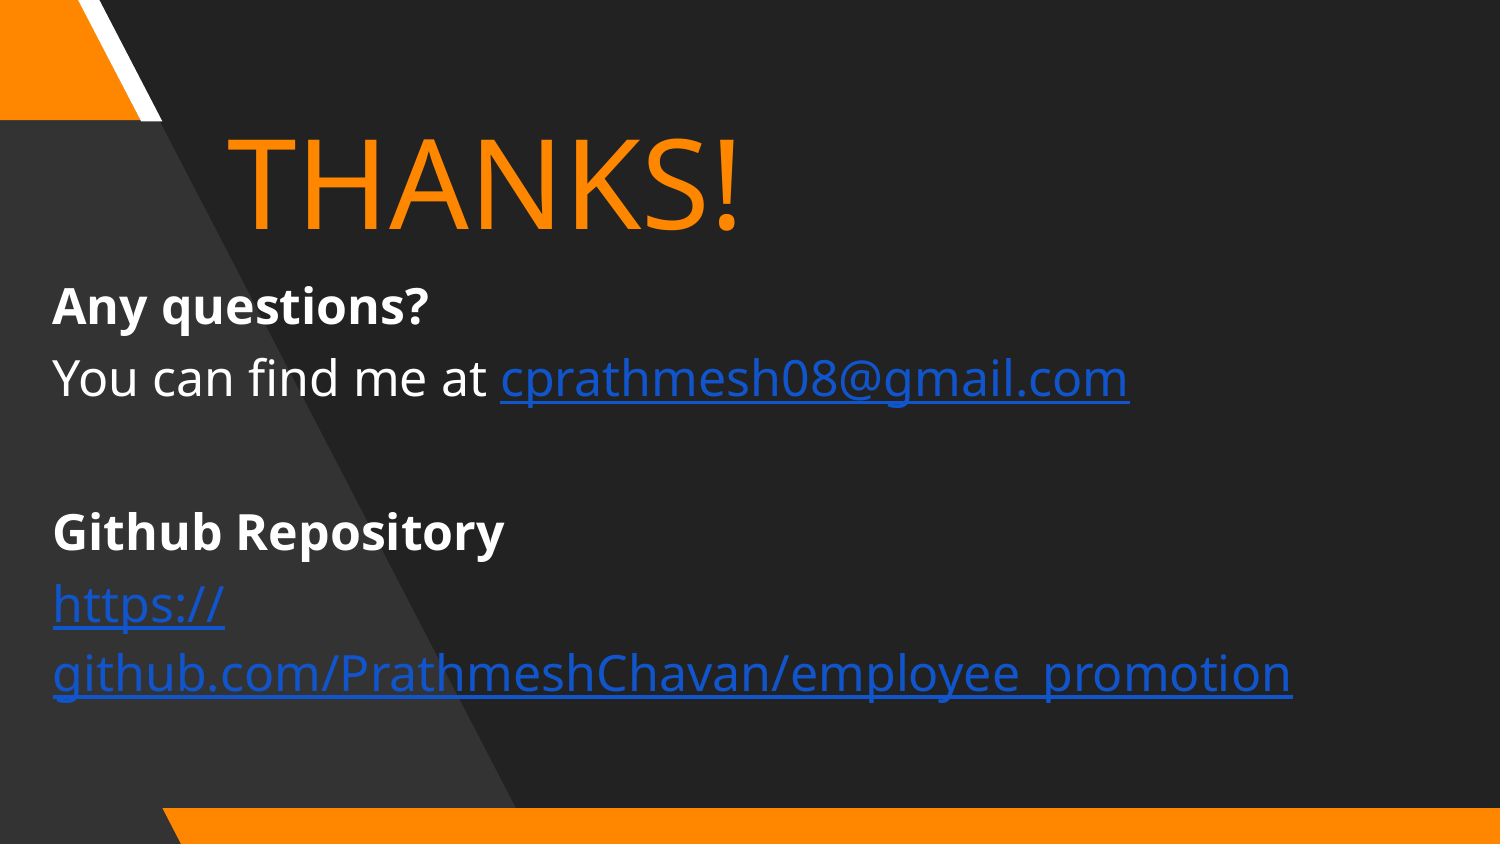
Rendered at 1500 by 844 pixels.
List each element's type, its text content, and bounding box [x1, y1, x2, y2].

subtitle Any questions? You can find me at cprathmesh08@gmail.com Github Repository https://github.com/PrathmeshChavan/employee_promotion [37, 259, 1450, 722]
title THANKS! [212, 84, 1308, 259]
